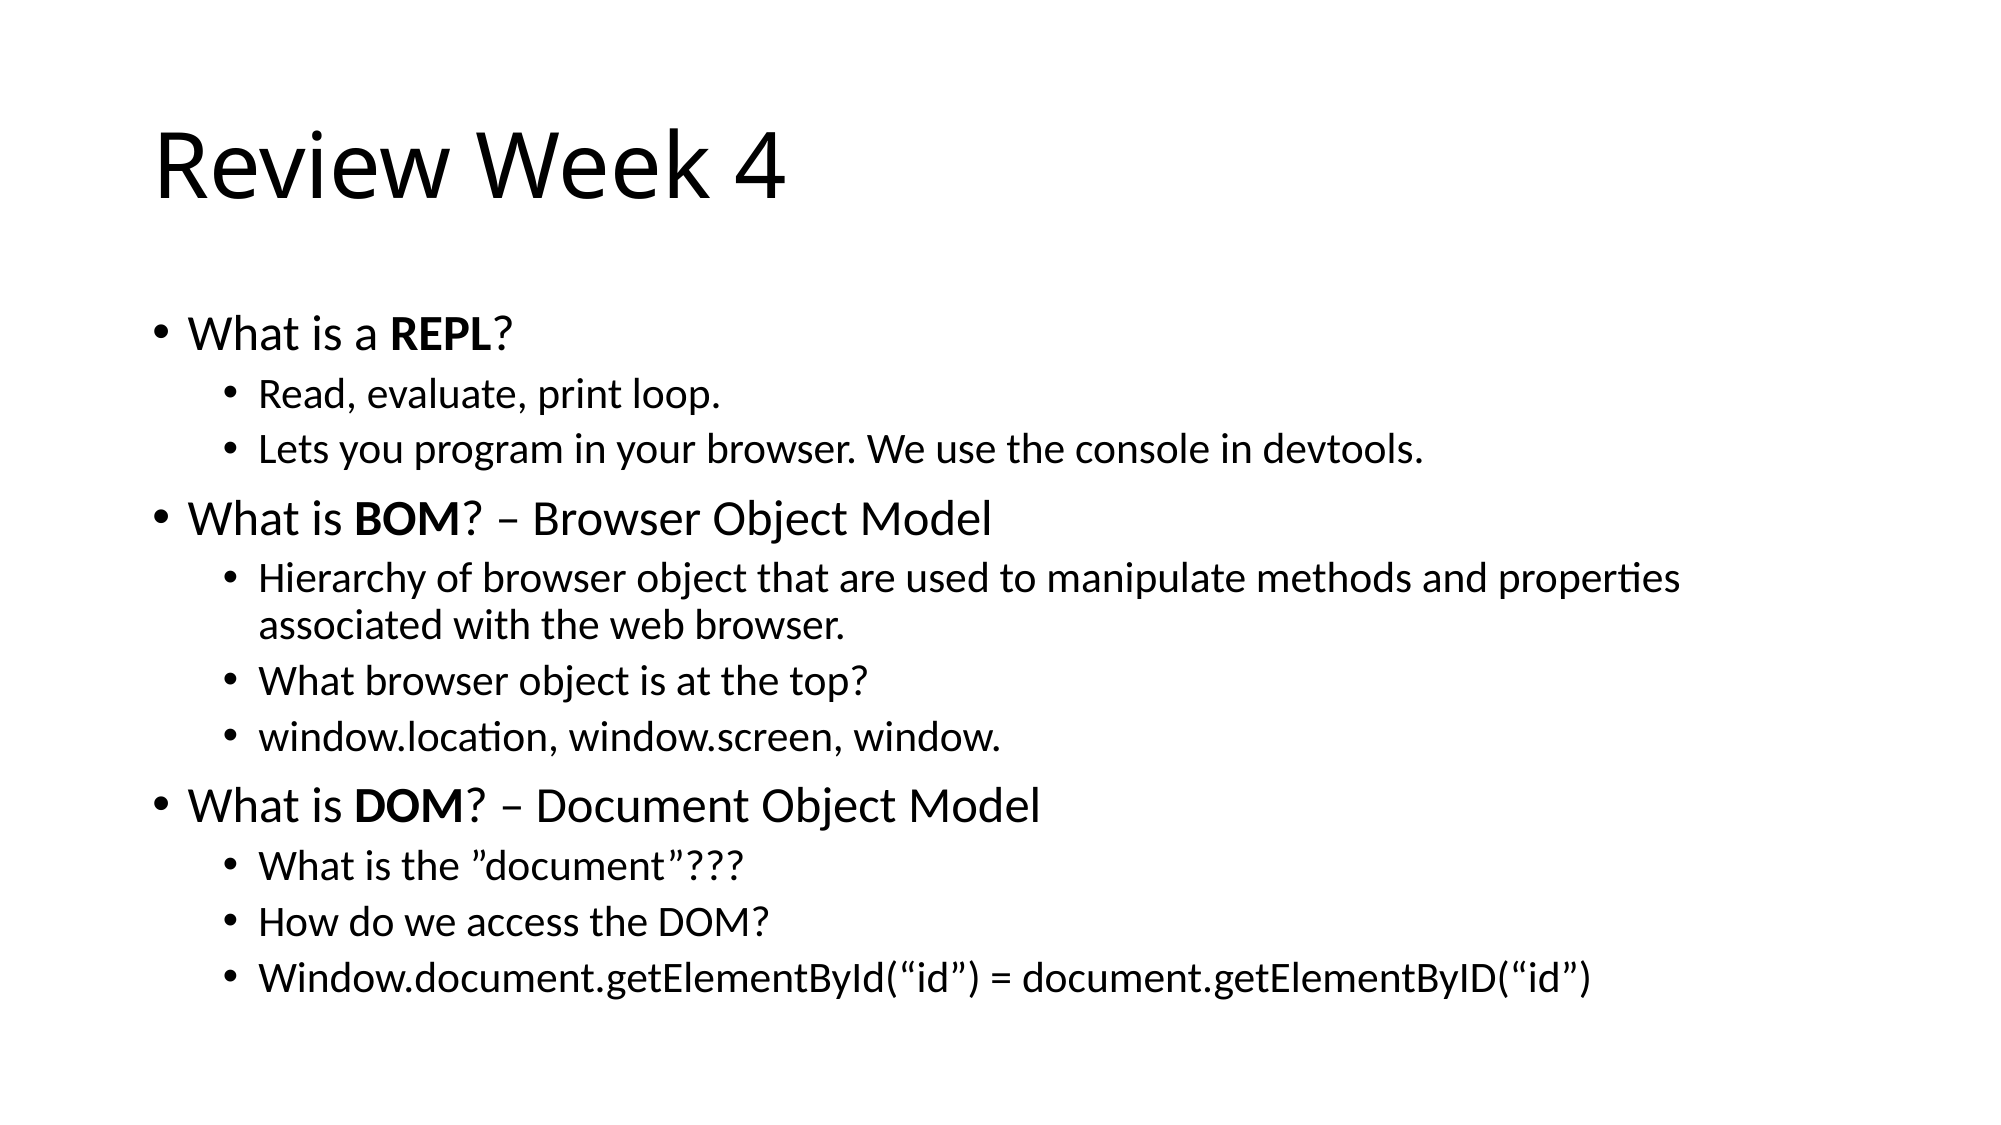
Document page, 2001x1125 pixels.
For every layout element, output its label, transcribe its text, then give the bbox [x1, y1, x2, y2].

list What is a REPL? Read, evaluate, print loop. Lets you program in your browser. We use the console in devtools. What is BOM? – Browser Object Model Hierarchy of browser object that are used to manipulate methods and properties associated with the web browser. What browser object is at the top? window.location, window.screen, window. What is DOM? – Document Object Model What is the ”document”??? How do we access the DOM? Window.document.getElementById(“id”) = document.getElementByID(“id”) [137, 299, 1863, 1014]
title Review Week 4 [137, 59, 1863, 278]
